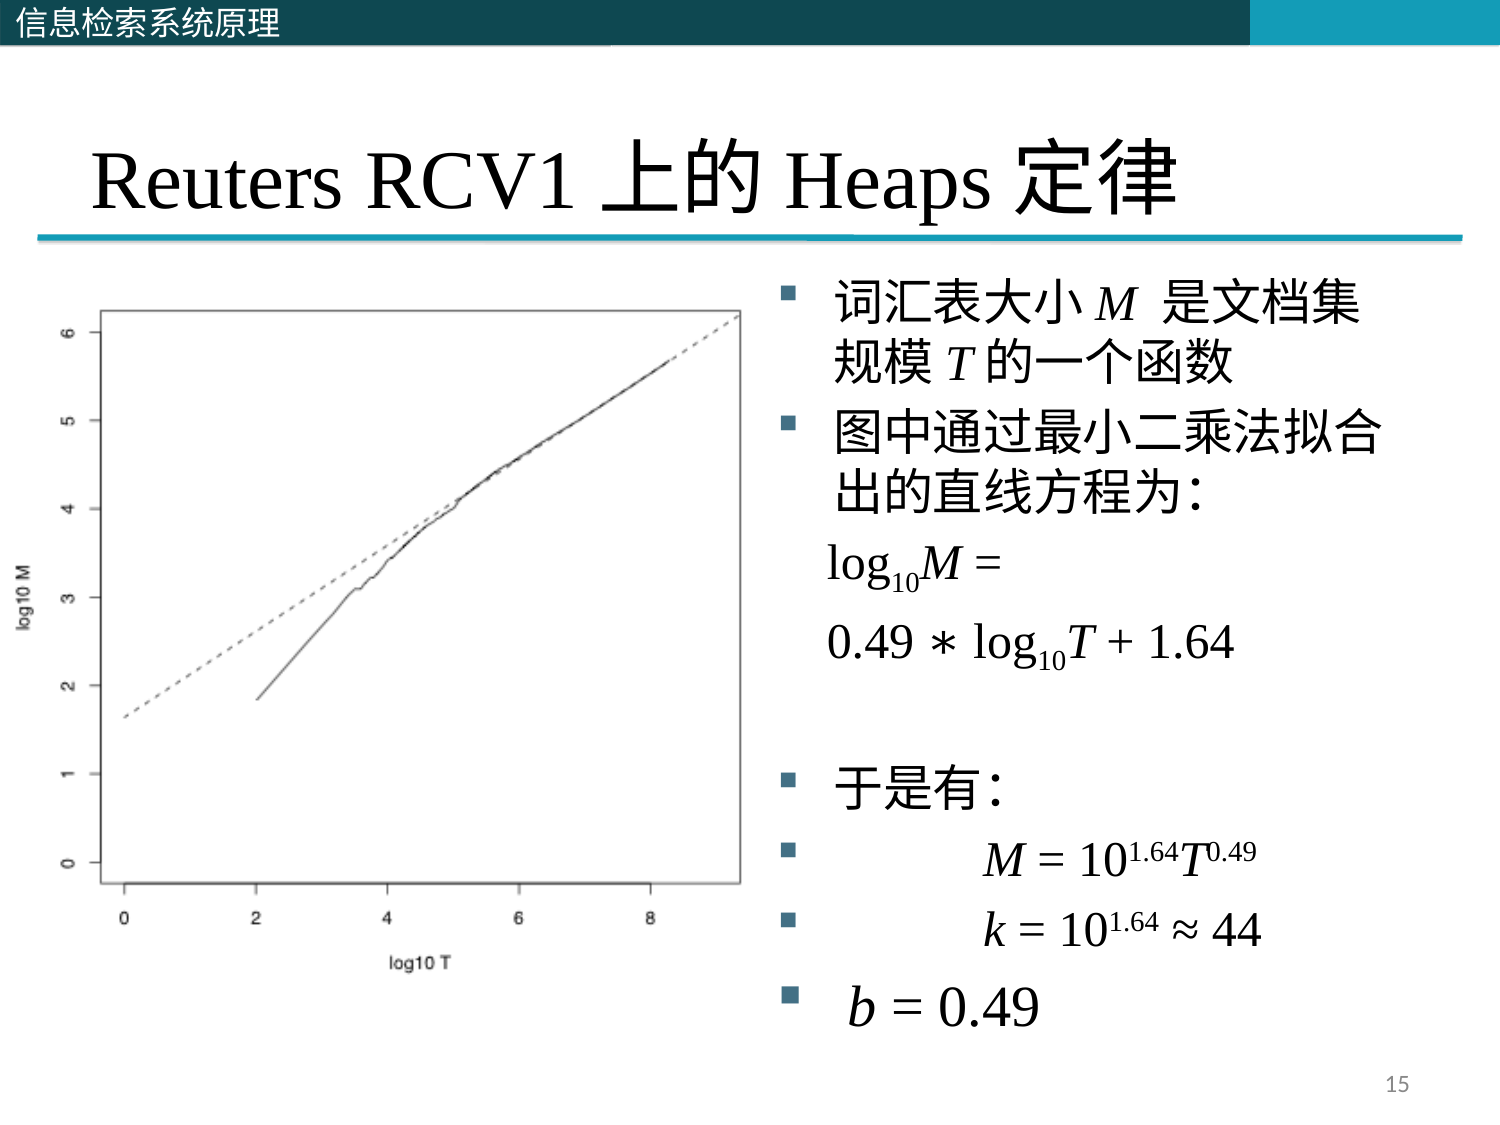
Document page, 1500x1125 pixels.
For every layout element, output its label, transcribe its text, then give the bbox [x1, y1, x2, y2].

slide_number 15 [1074, 1062, 1425, 1103]
picture [0, 278, 763, 983]
list 词汇表大小M 是文档集规模T的一个函数 图中通过最小二乘法拟合出的直线方程为： log10M = 0.49 ∗ log10T + 1.64 于是有： M = 101.64T0.49 k = 101.64 ≈ 44 b = 0.49 [761, 262, 1425, 1075]
title Reuters RCV1上的Heaps定律 [75, 45, 1425, 233]
